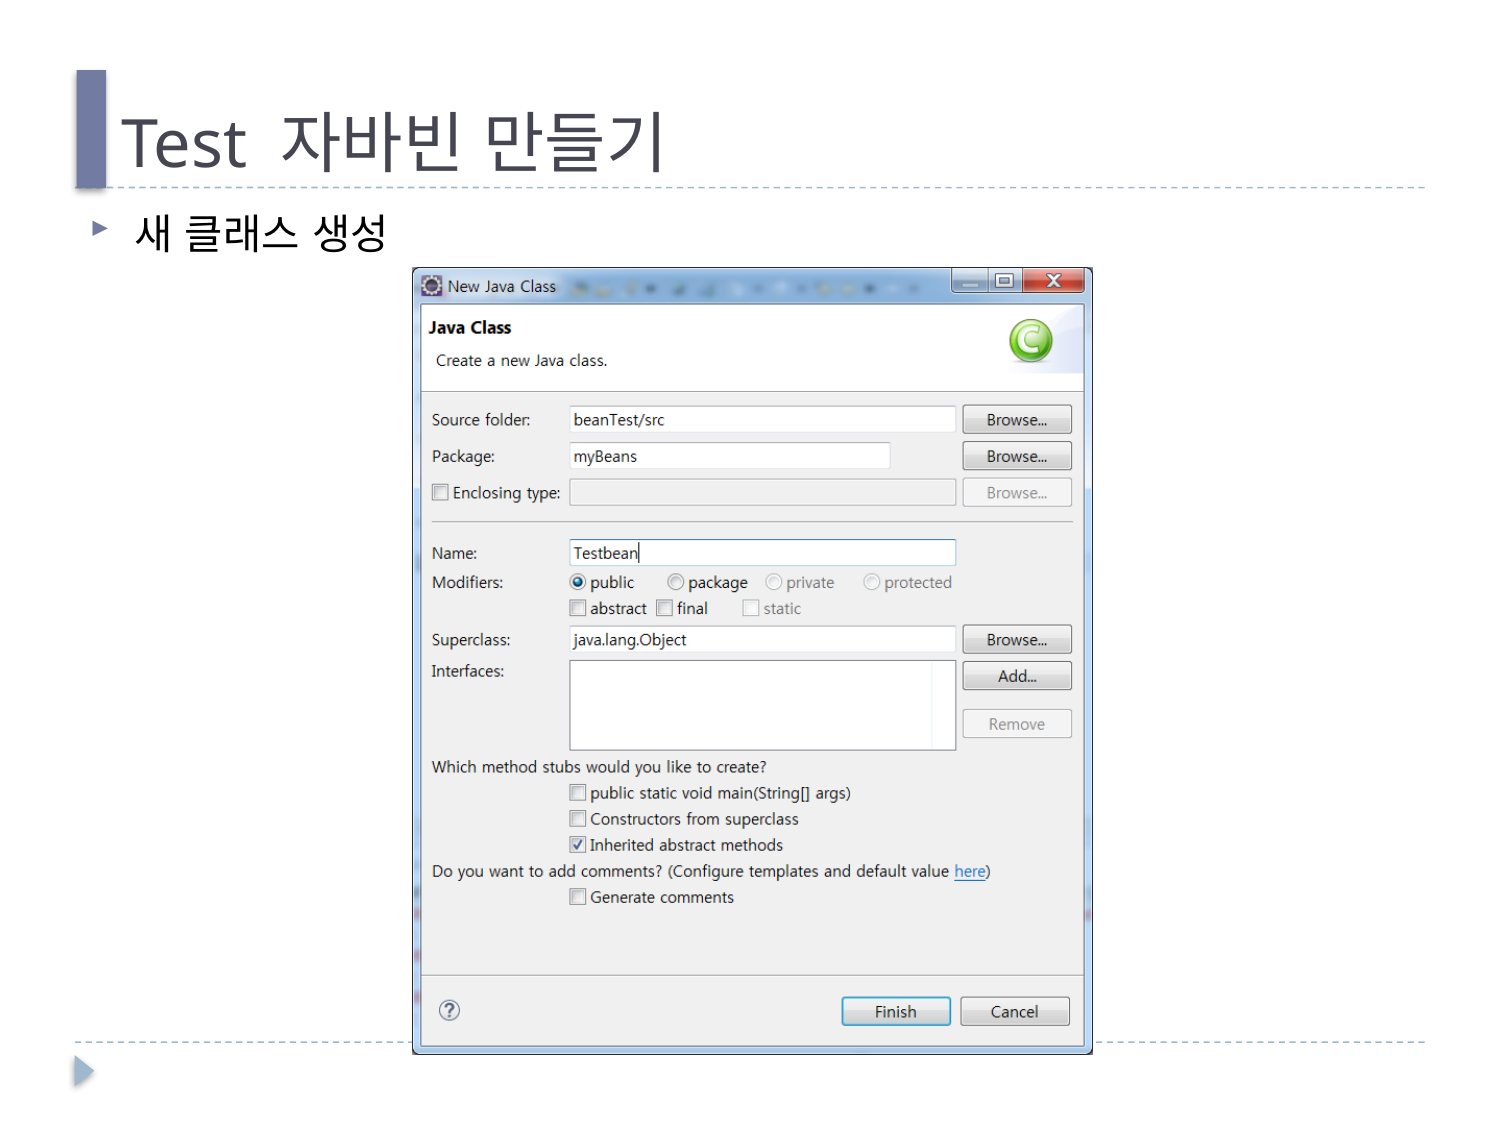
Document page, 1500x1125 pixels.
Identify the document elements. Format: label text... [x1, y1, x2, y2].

title Test 자바빈 만들기 [106, 70, 1425, 189]
list 새 클래스 생성 [75, 200, 1425, 1010]
picture [412, 266, 1094, 1055]
